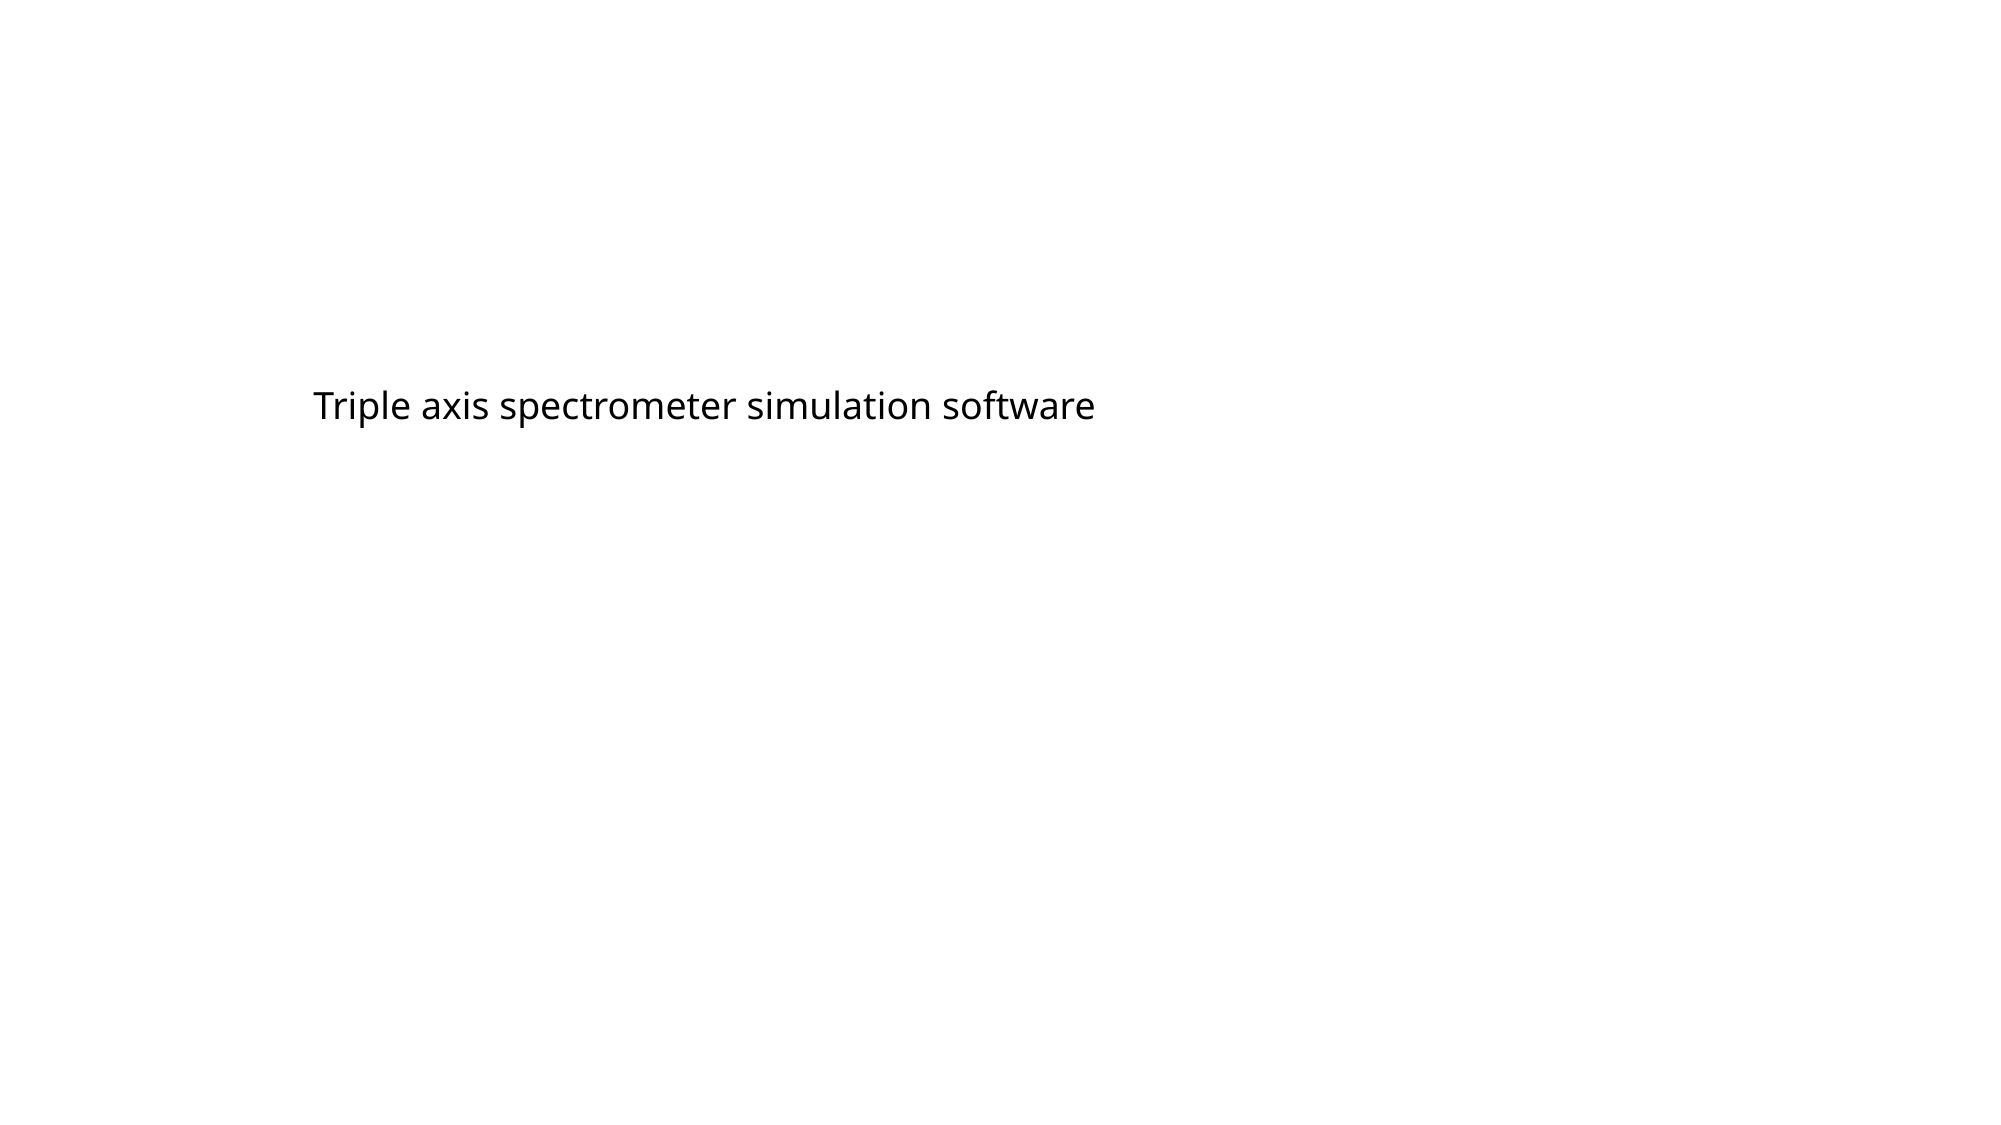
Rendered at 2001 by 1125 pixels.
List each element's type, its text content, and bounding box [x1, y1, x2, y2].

text_box Triple axis spectrometer simulation software [298, 374, 1531, 434]
